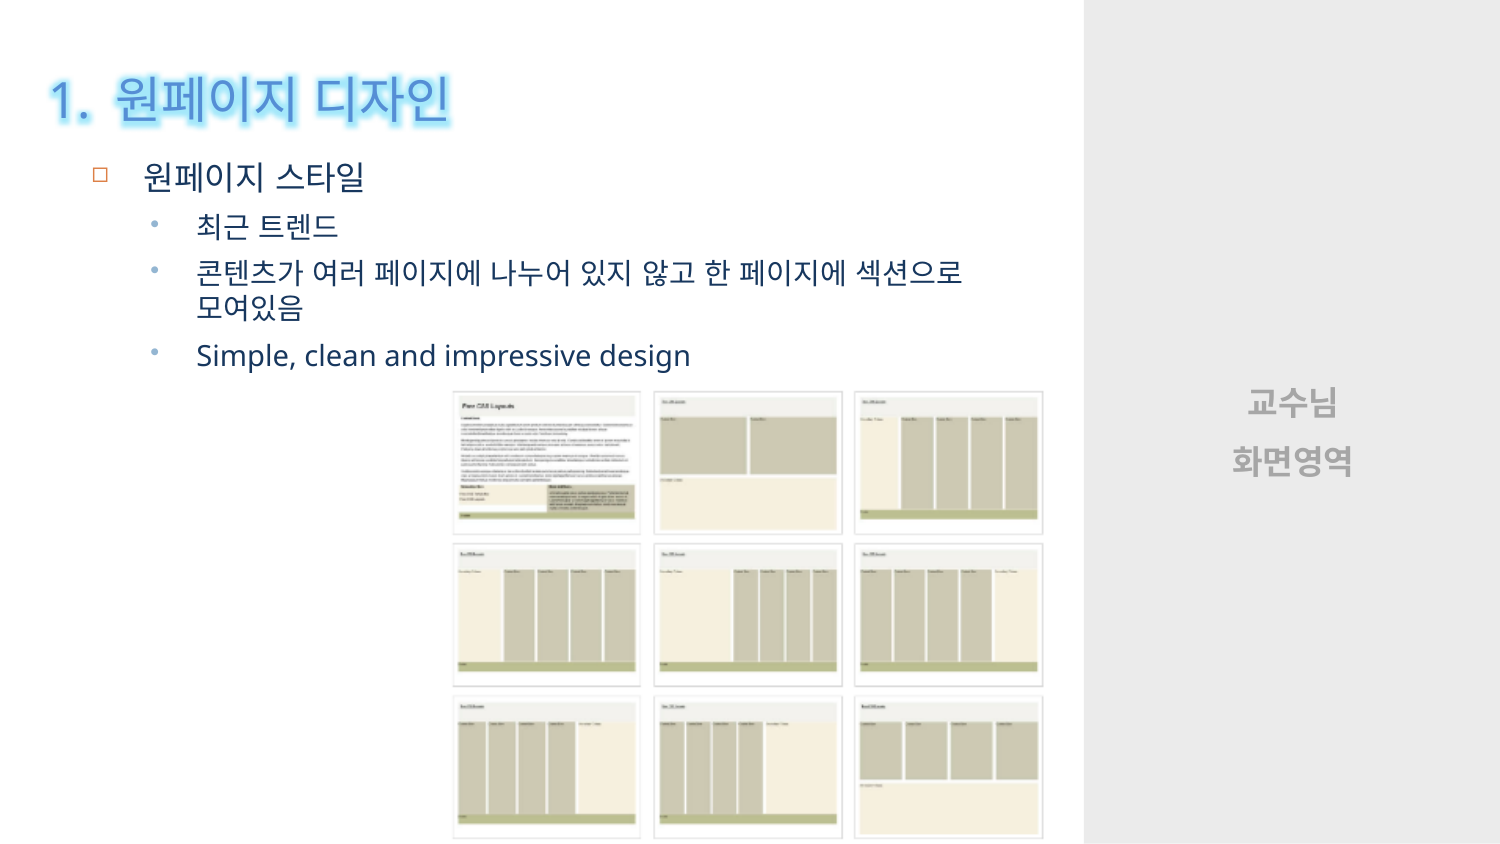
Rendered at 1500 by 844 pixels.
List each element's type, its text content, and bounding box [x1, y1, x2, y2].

picture [449, 385, 1051, 844]
text_box 원페이지 스타일 최근 트렌드 콘텐츠가 여러 페이지에 나누어 있지 않고 한 페이지에 섹션으로 모여있음 Simple, clean and impressive design [76, 150, 1058, 765]
text_box 1. 원페이지 디자인 [34, 55, 1036, 137]
